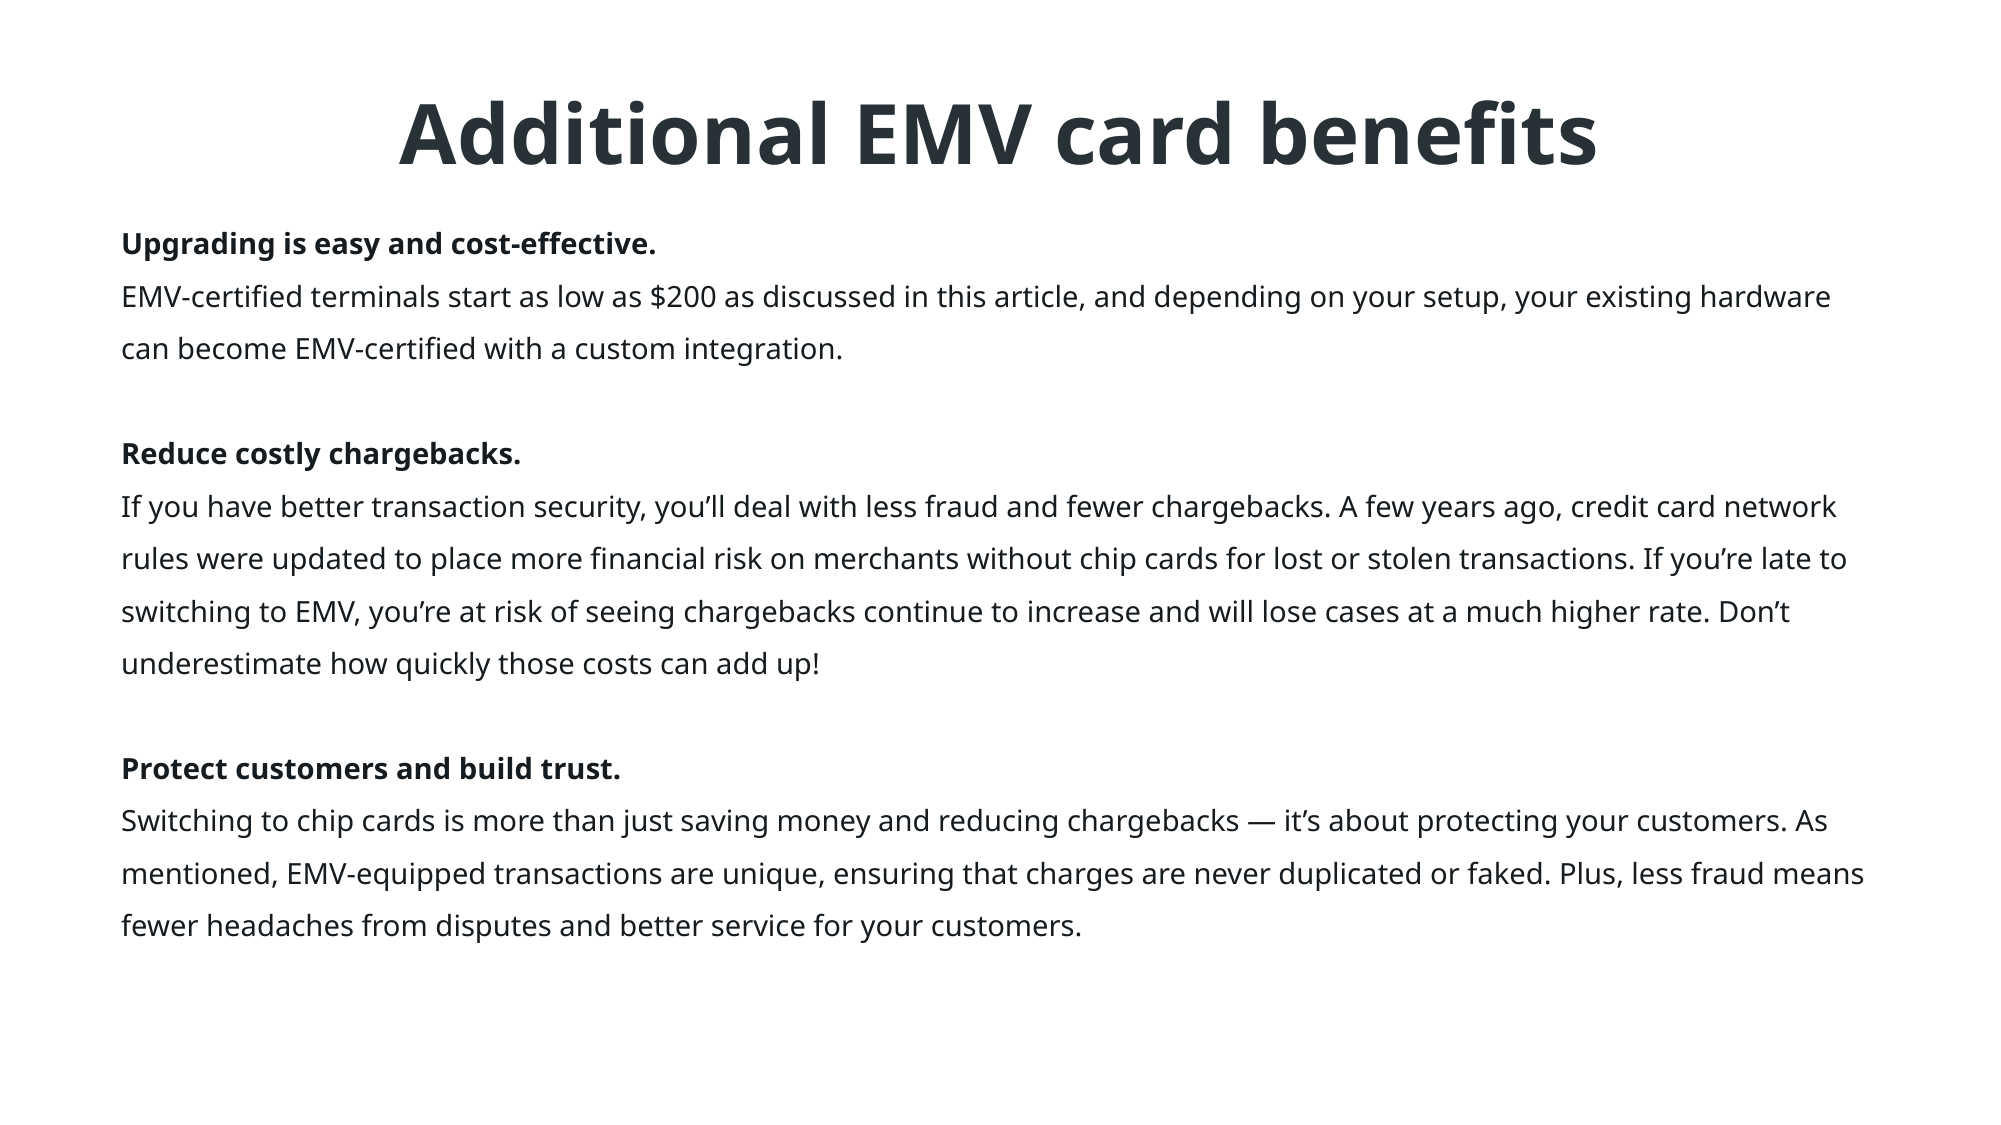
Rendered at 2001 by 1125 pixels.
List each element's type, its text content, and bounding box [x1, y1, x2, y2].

text_box Additional EMV card benefits [327, 36, 1673, 200]
text_box Upgrading is easy and cost-effective. EMV-certified terminals start as low as $200 as discussed in this article, and depending on your setup, your existing hardware can become EMV-certified with a custom integration. Reduce costly chargebacks. If you have better transaction security, you’ll deal with less fraud and fewer chargebacks. A few years ago, credit card network rules were updated to place more financial risk on merchants without chip cards for lost or stolen transactions. If you’re late to switching to EMV, you’re at risk of seeing chargebacks continue to increase and will lose cases at a much higher rate. Don’t underestimate how quickly those costs can add up! Protect customers and build trust. Switching to chip cards is more than just saving money and reducing chargebacks — it’s about protecting your customers. As mentioned, EMV-equipped transactions are unique, ensuring that charges are never duplicated or faked. Plus, less fraud means fewer headaches from disputes and better service for your customers. [106, 200, 1894, 950]
